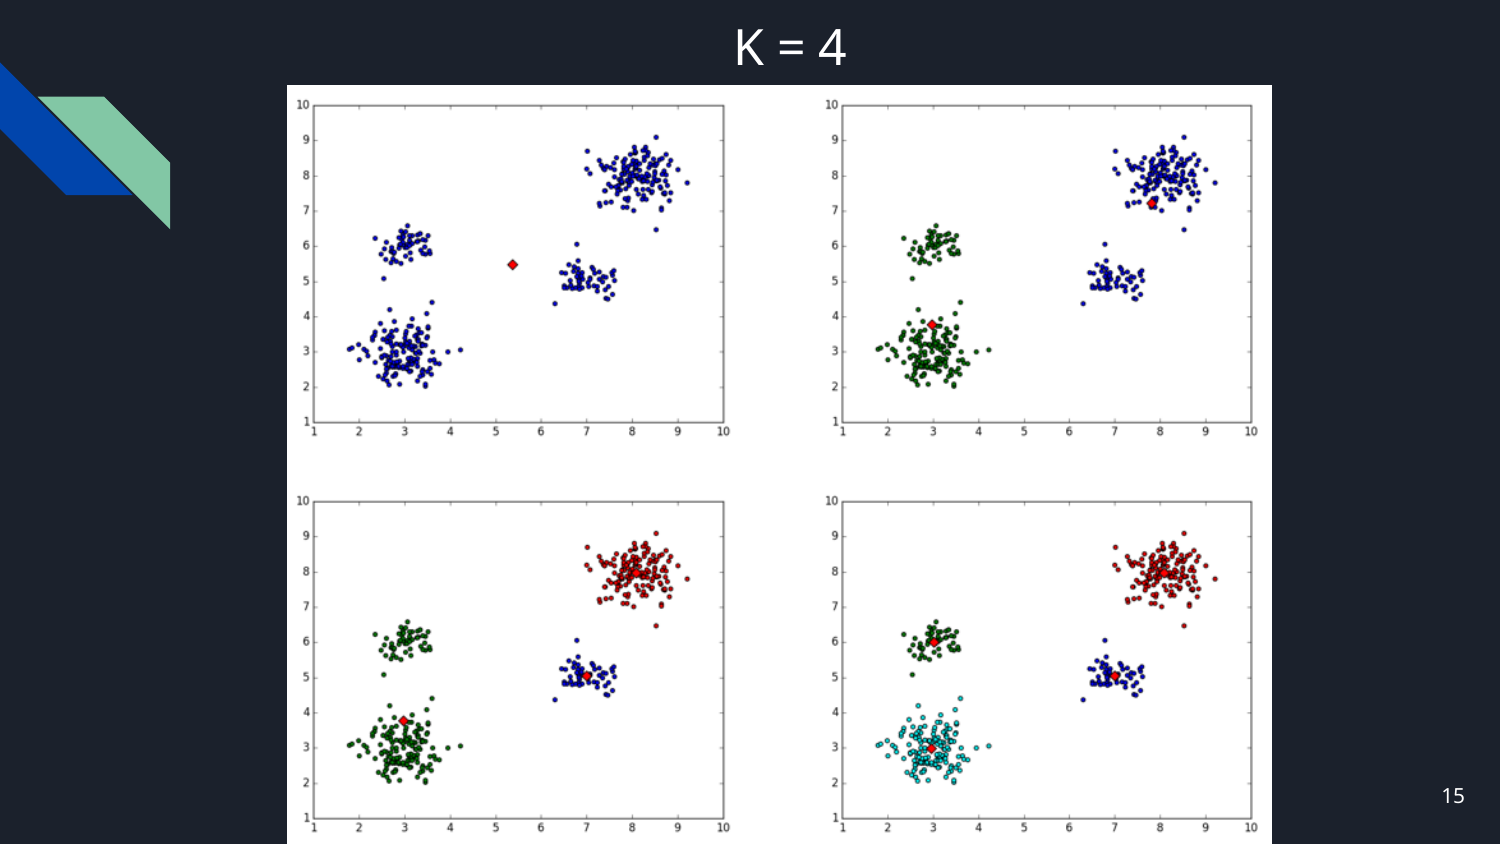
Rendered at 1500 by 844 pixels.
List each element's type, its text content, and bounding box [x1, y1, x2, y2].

picture [287, 85, 1272, 844]
slide_number 15 [1389, 764, 1480, 830]
title K = 4 [212, 0, 1368, 150]
